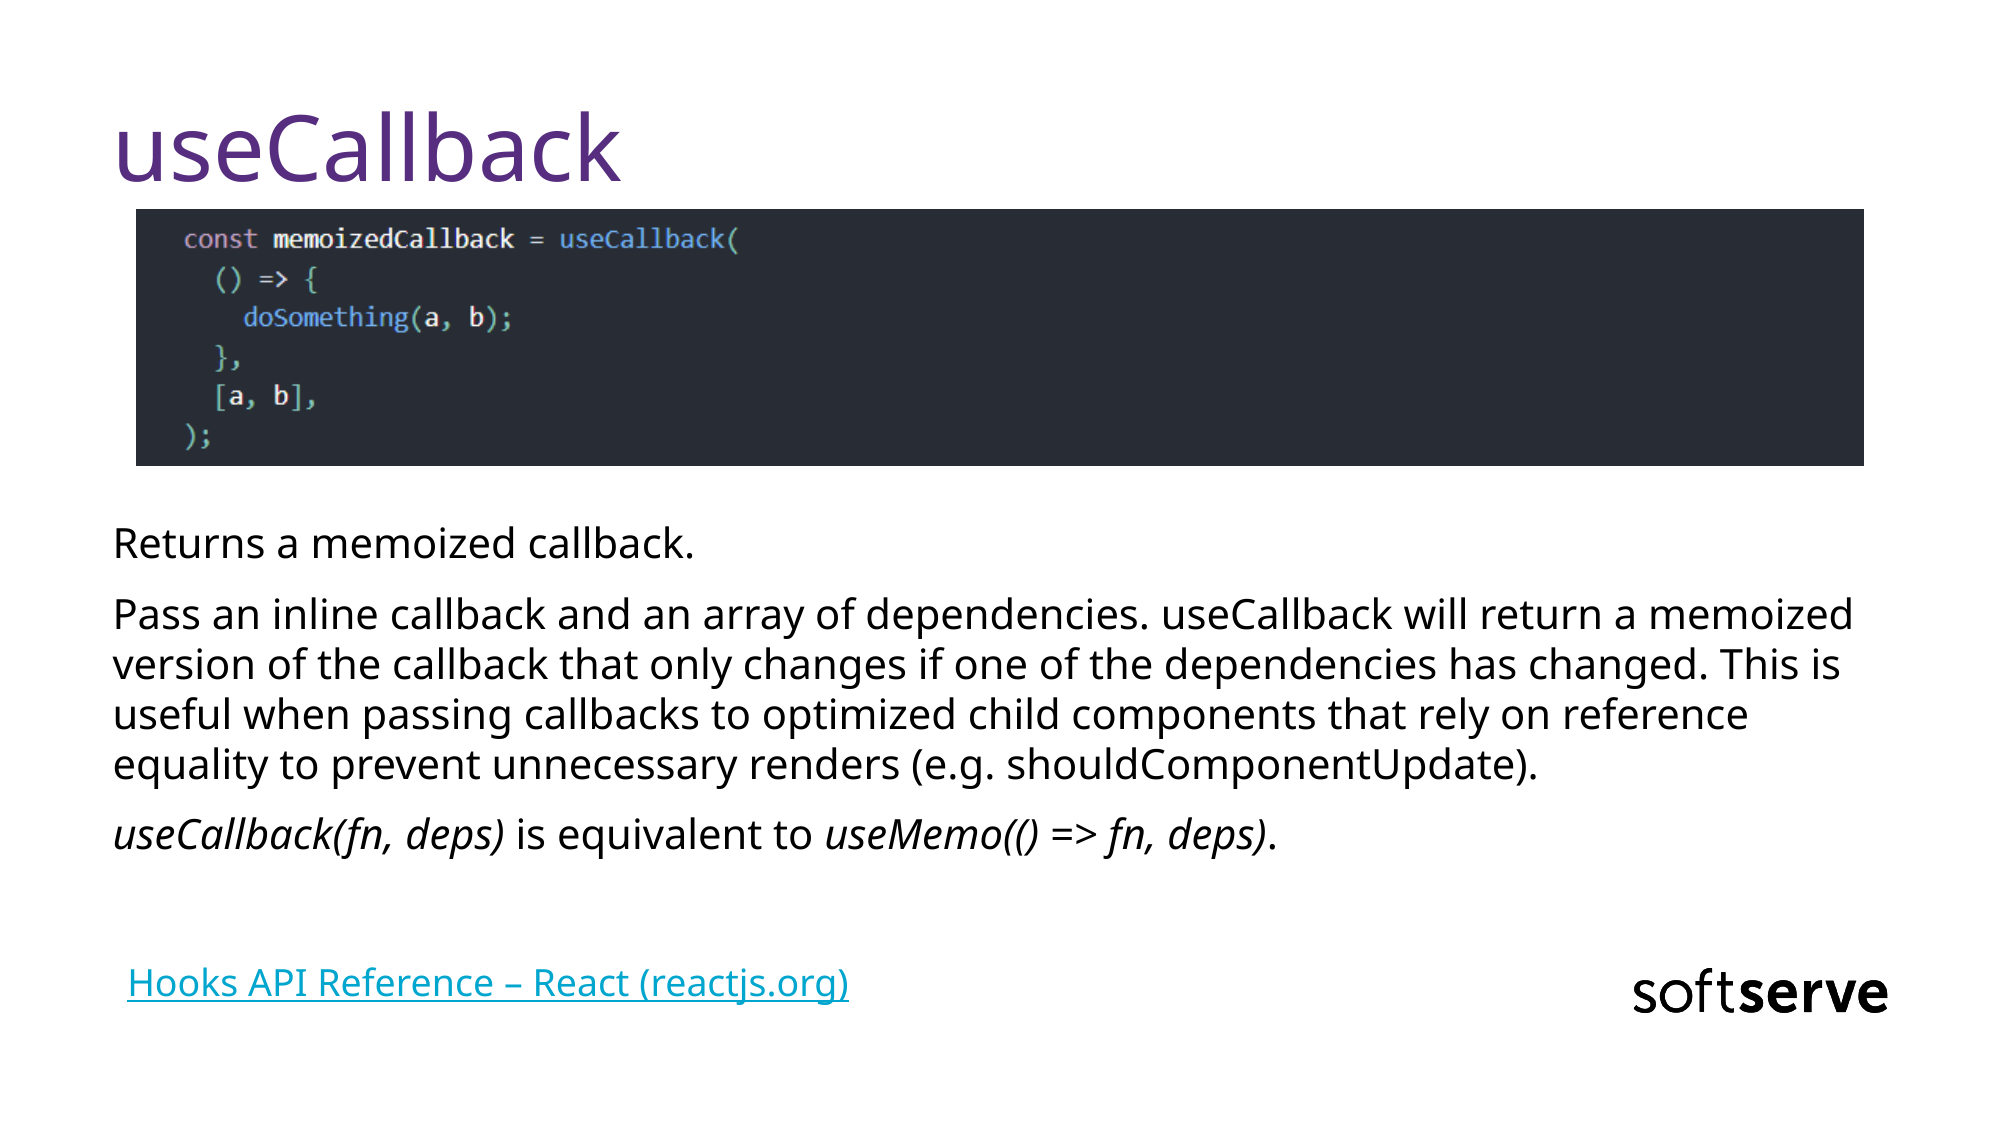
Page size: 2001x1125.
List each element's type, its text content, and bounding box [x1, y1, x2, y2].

list Returns a memoized callback. Pass an inline callback and an array of dependencies. useCallback will return a memoized version of the callback that only changes if one of the dependencies has changed. This is useful when passing callbacks to optimized child components that rely on reference equality to prevent unnecessary renders (e.g. shouldComponentUpdate). useCallback(fn, deps) is equivalent to useMemo(() => fn, deps). [112, 509, 1888, 900]
title useCallback [112, 112, 1888, 225]
picture [1633, 968, 1888, 1013]
text_box Hooks API Reference – React (reactjs.org) [112, 951, 1113, 1018]
picture [136, 209, 1864, 466]
